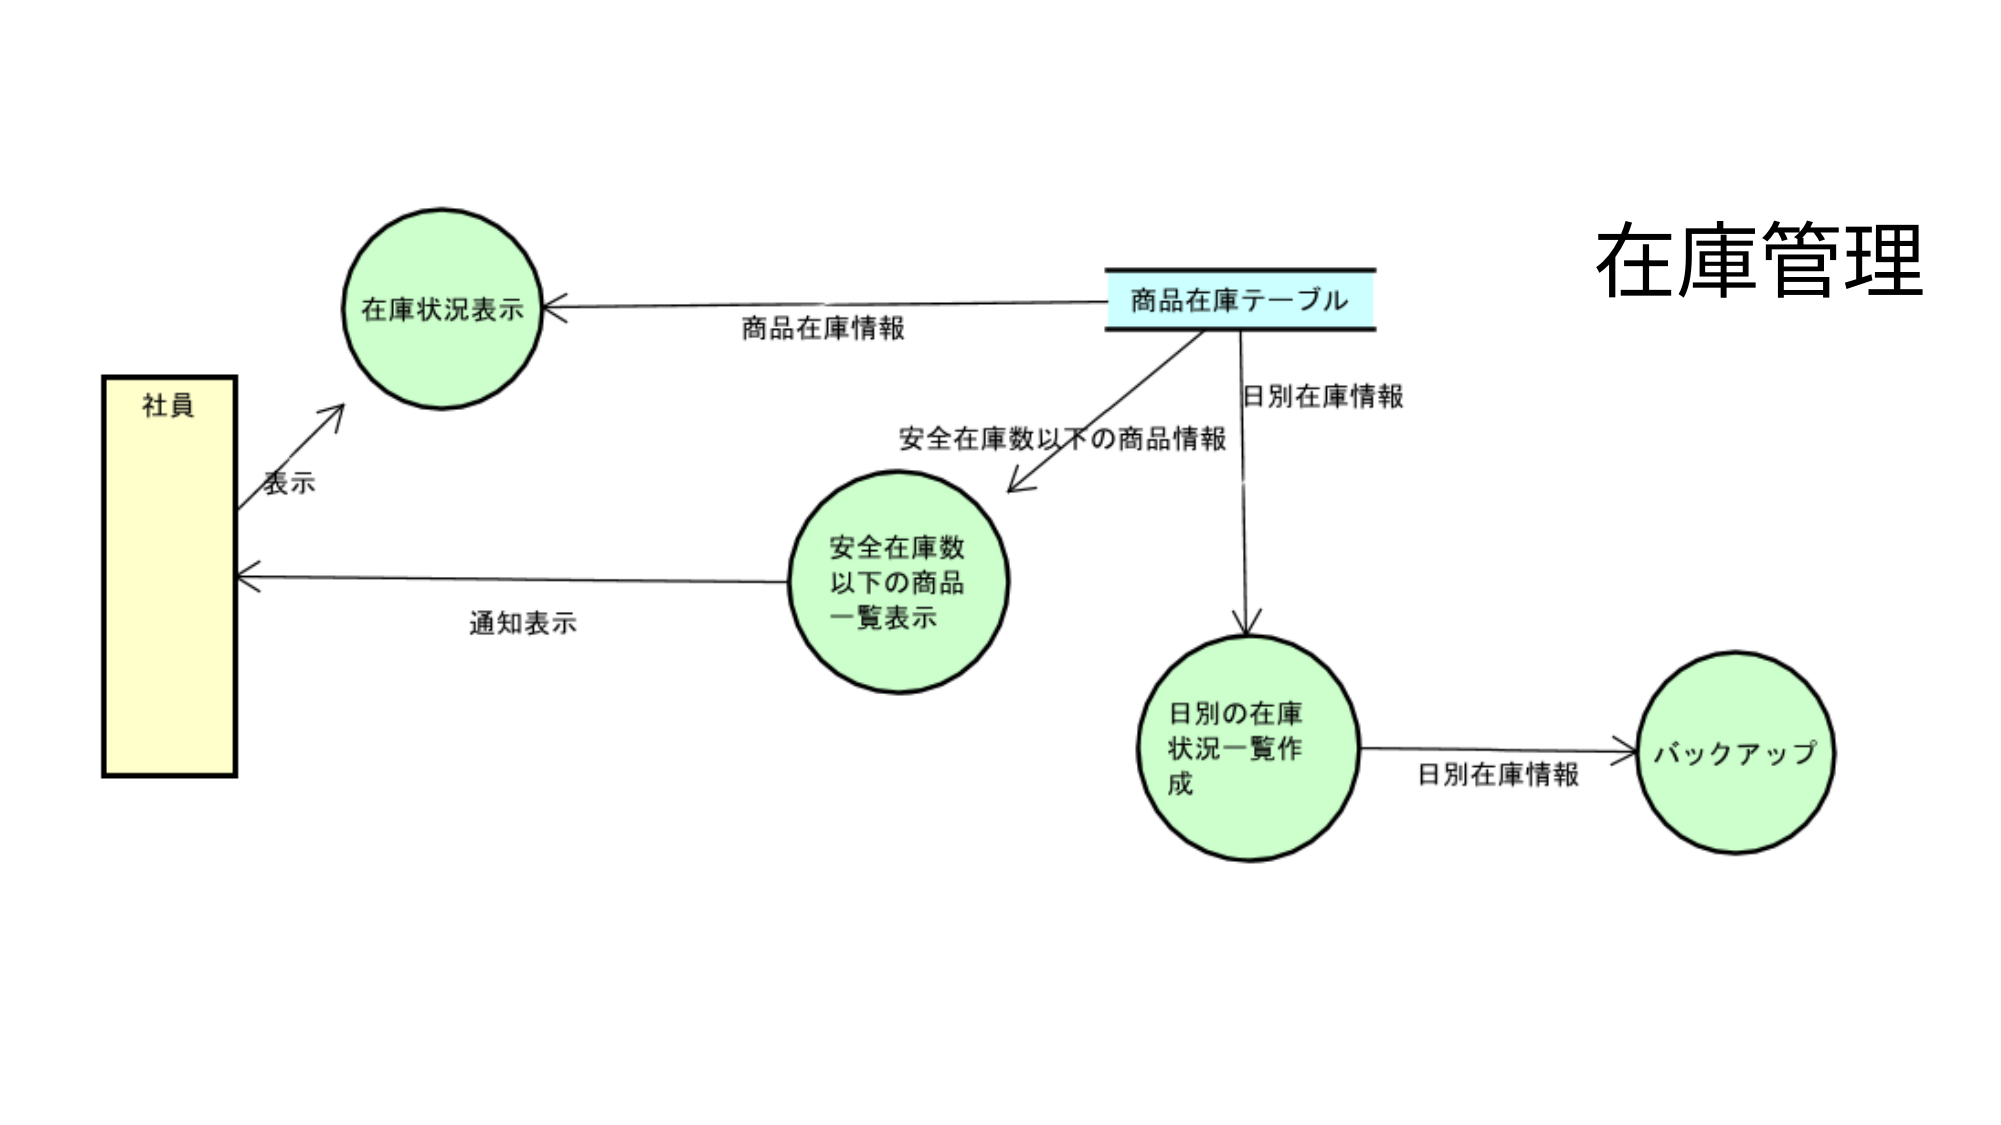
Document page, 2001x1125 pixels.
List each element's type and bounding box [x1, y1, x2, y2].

picture [0, 174, 2000, 936]
